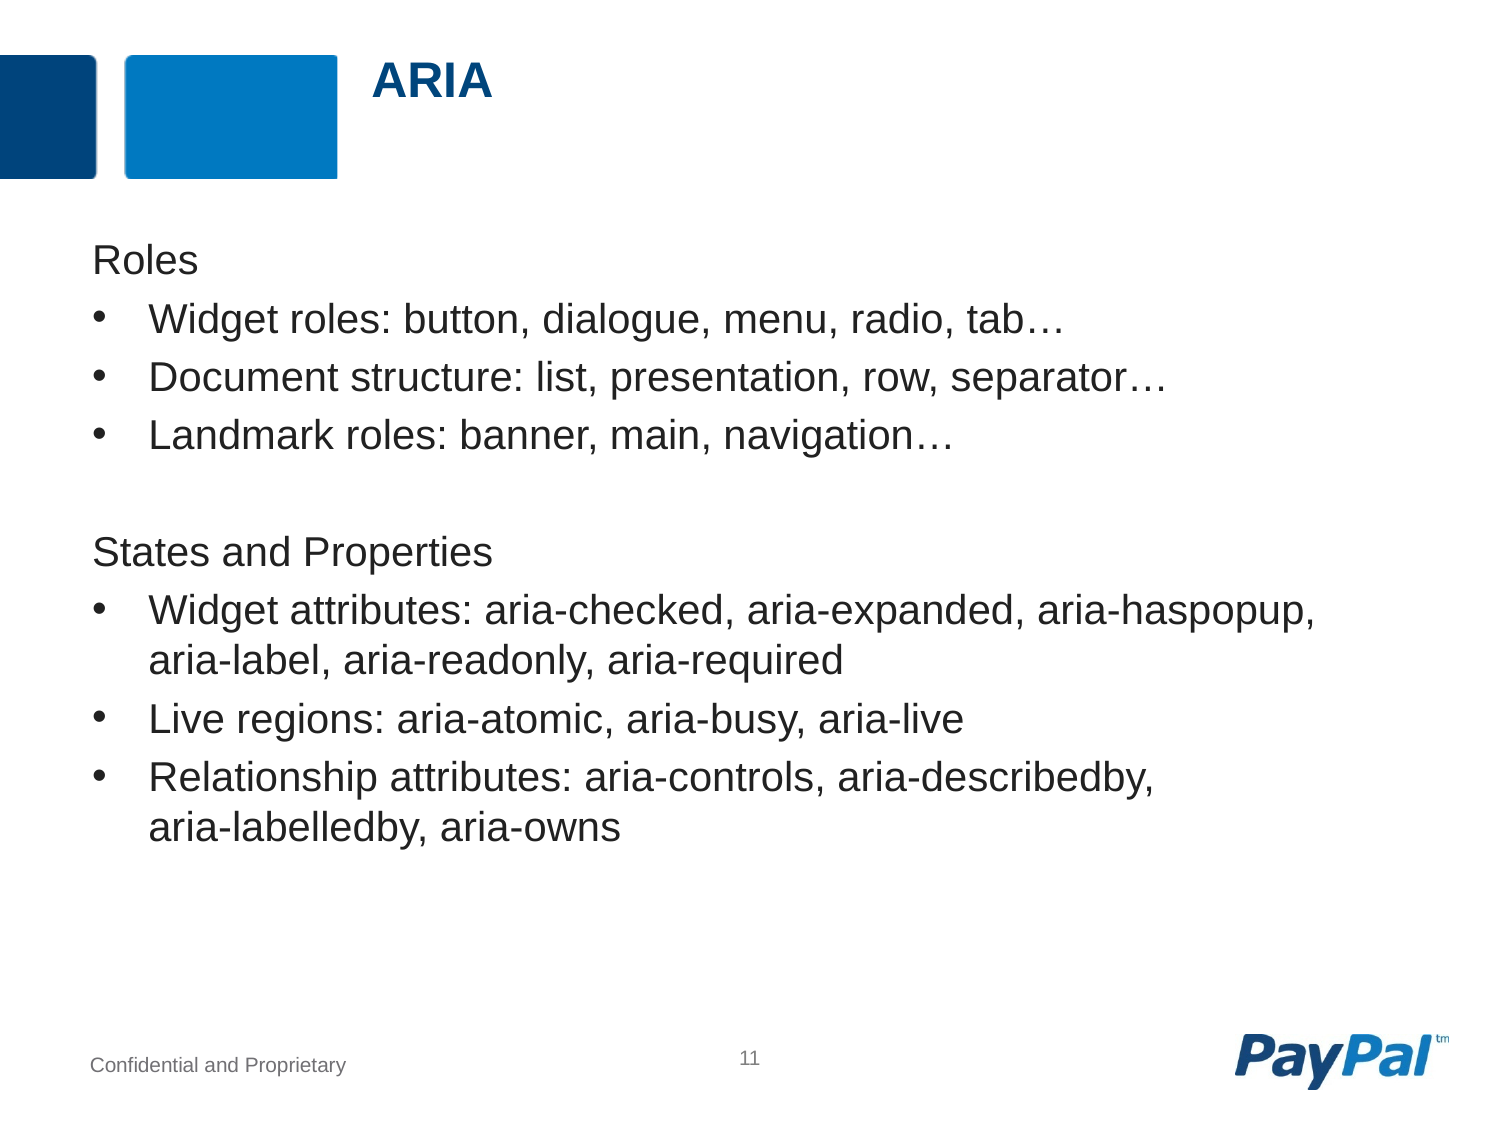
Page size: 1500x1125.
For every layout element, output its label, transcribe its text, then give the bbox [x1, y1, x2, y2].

list Roles Widget roles: button, dialogue, menu, radio, tab… Document structure: list, presentation, row, separator… Landmark roles: banner, main, navigation… States and Properties Widget attributes: aria-checked, aria-expanded, aria-haspopup, aria-label, aria-readonly, aria-required Live regions: aria-atomic, aria-busy, aria-live Relationship attributes: aria-controls, aria-describedby, aria-labelledby, aria-owns [77, 225, 1435, 888]
picture [1235, 1034, 1449, 1090]
title ARIA [356, 40, 1421, 117]
